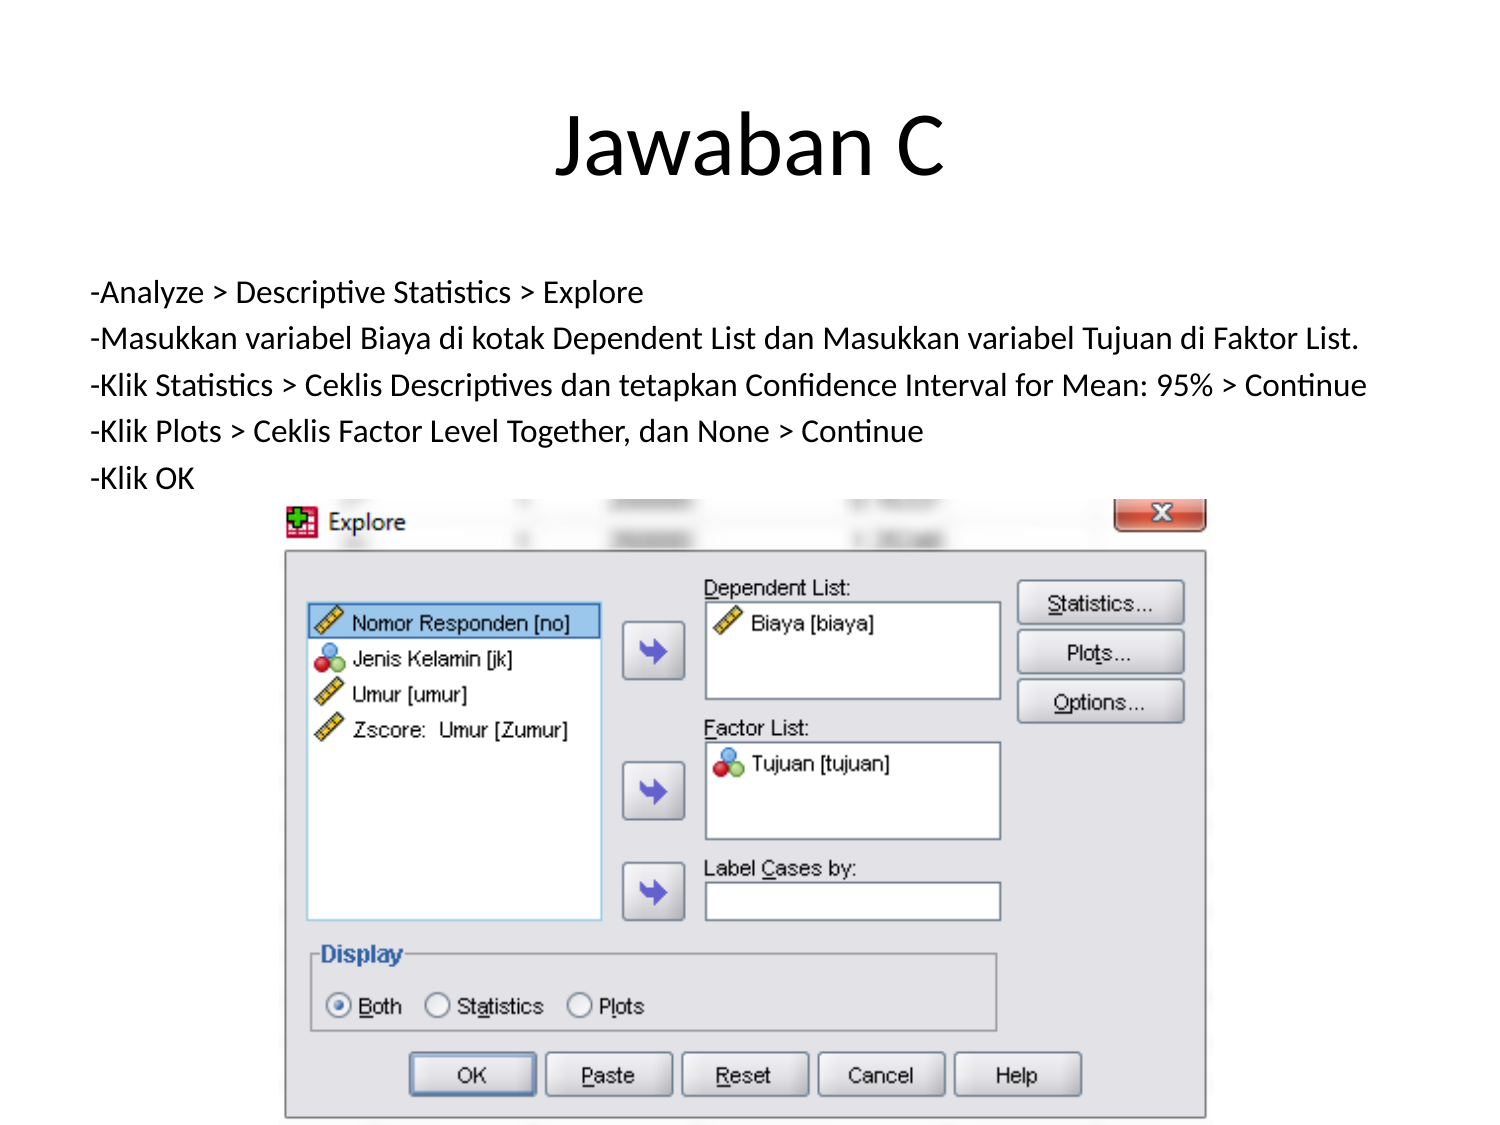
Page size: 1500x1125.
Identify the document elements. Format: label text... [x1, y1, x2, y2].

picture [279, 499, 1213, 1125]
list -Analyze > Descriptive Statistics > Explore -Masukkan variabel Biaya di kotak Dependent List dan Masukkan variabel Tujuan di Faktor List. -Klik Statistics > Ceklis Descriptives dan tetapkan Confidence Interval for Mean: 95% > Continue -Klik Plots > Ceklis Factor Level Together, dan None > Continue -Klik OK [75, 262, 1425, 538]
title Jawaban C [75, 45, 1425, 233]
